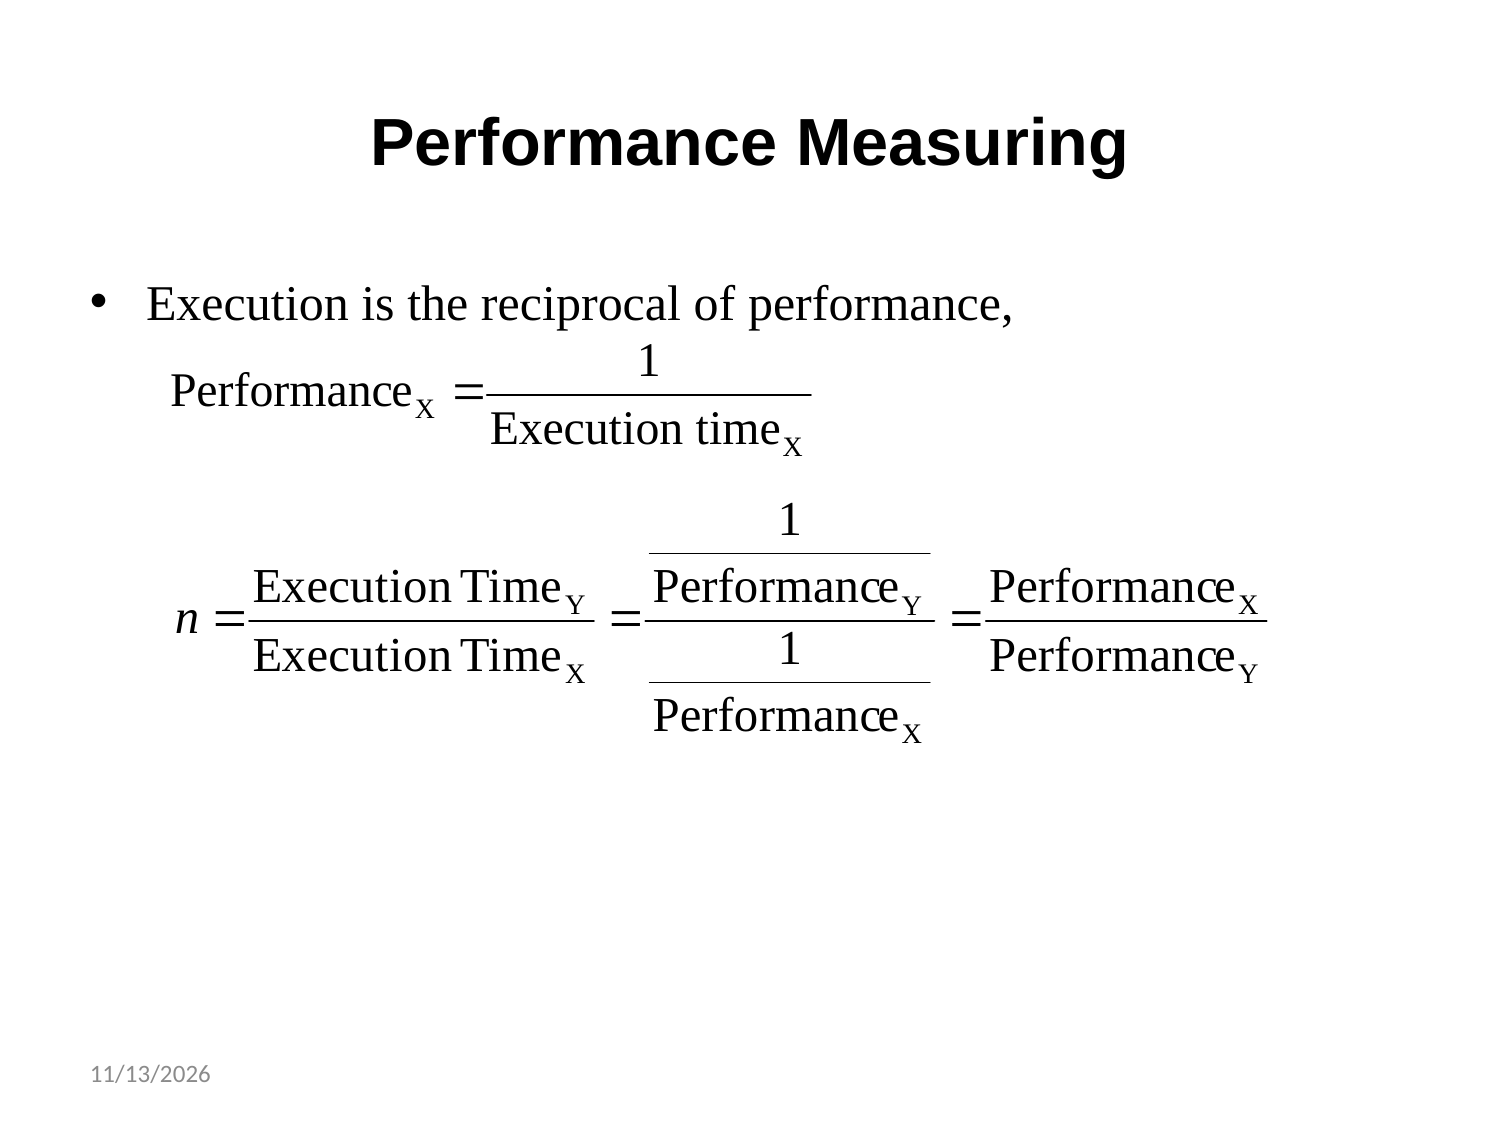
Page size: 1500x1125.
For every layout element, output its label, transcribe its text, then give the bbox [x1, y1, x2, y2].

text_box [167, 487, 1279, 756]
text_box 8/10/2018 [74, 1042, 425, 1103]
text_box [162, 329, 821, 468]
text_box Performance Measuring [75, 45, 1425, 233]
text_box Execution is the reciprocal of performance, [75, 262, 1425, 1005]
